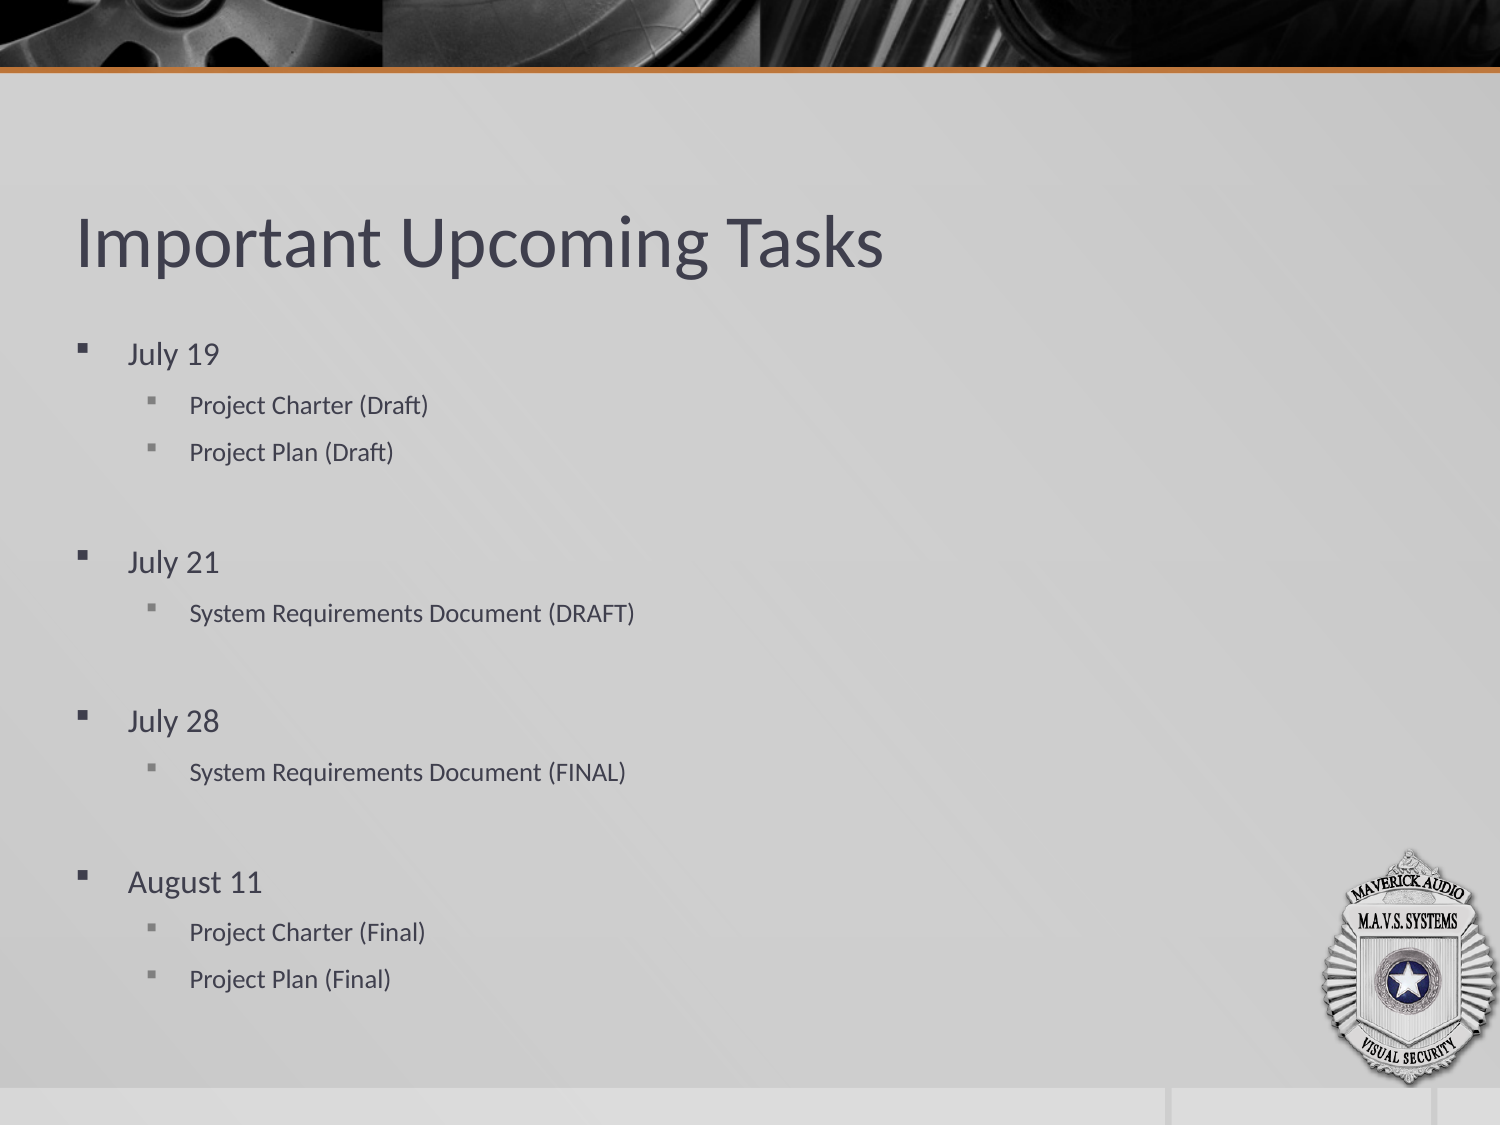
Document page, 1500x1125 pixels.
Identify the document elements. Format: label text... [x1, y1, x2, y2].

picture [0, 0, 1500, 67]
picture [1316, 845, 1500, 1088]
title Important Upcoming Tasks [75, 162, 1425, 313]
list July 19 Project Charter (Draft) Project Plan (Draft) July 21 System Requirements Document (DRAFT) July 28 System Requirements Document (FINAL) August 11 Project Charter (Final) Project Plan (Final) [75, 324, 1425, 1005]
